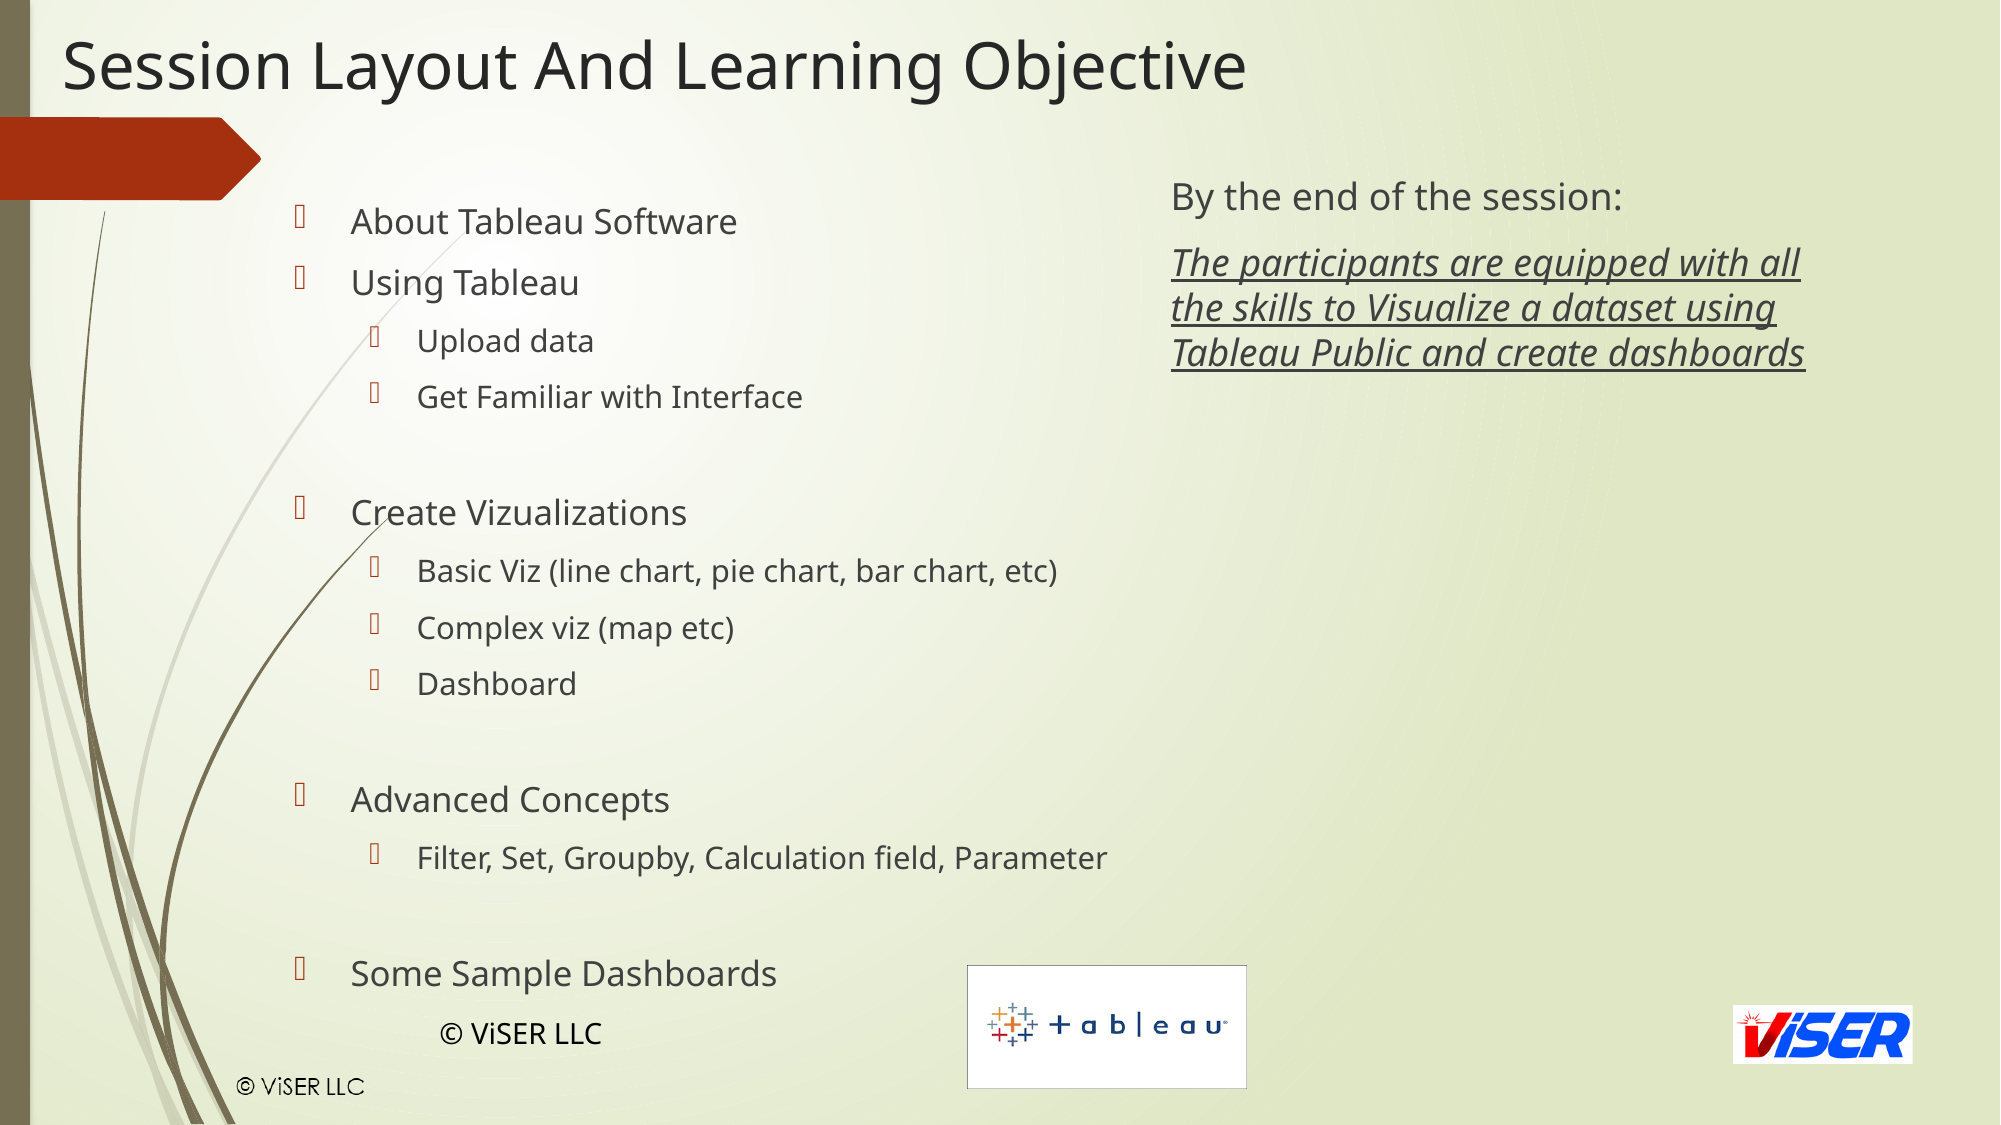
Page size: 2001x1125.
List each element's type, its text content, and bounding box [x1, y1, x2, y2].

list By the end of the session: The participants are equipped with all the skills to Visualize a dataset using Tableau Public and create dashboards [1155, 165, 1864, 979]
title Session Layout And Learning Objective [47, 16, 1510, 110]
picture [966, 965, 1247, 1089]
picture [221, 1063, 379, 1114]
list About Tableau Software Using Tableau Upload data Get Familiar with Interface Create Vizualizations Basic Viz (line chart, pie chart, bar chart, etc) Complex viz (map etc) Dashboard Advanced Concepts Filter, Set, Groupby, Calculation field, Parameter Some Sample Dashboards [279, 191, 1133, 1005]
picture [1733, 1005, 1913, 1064]
